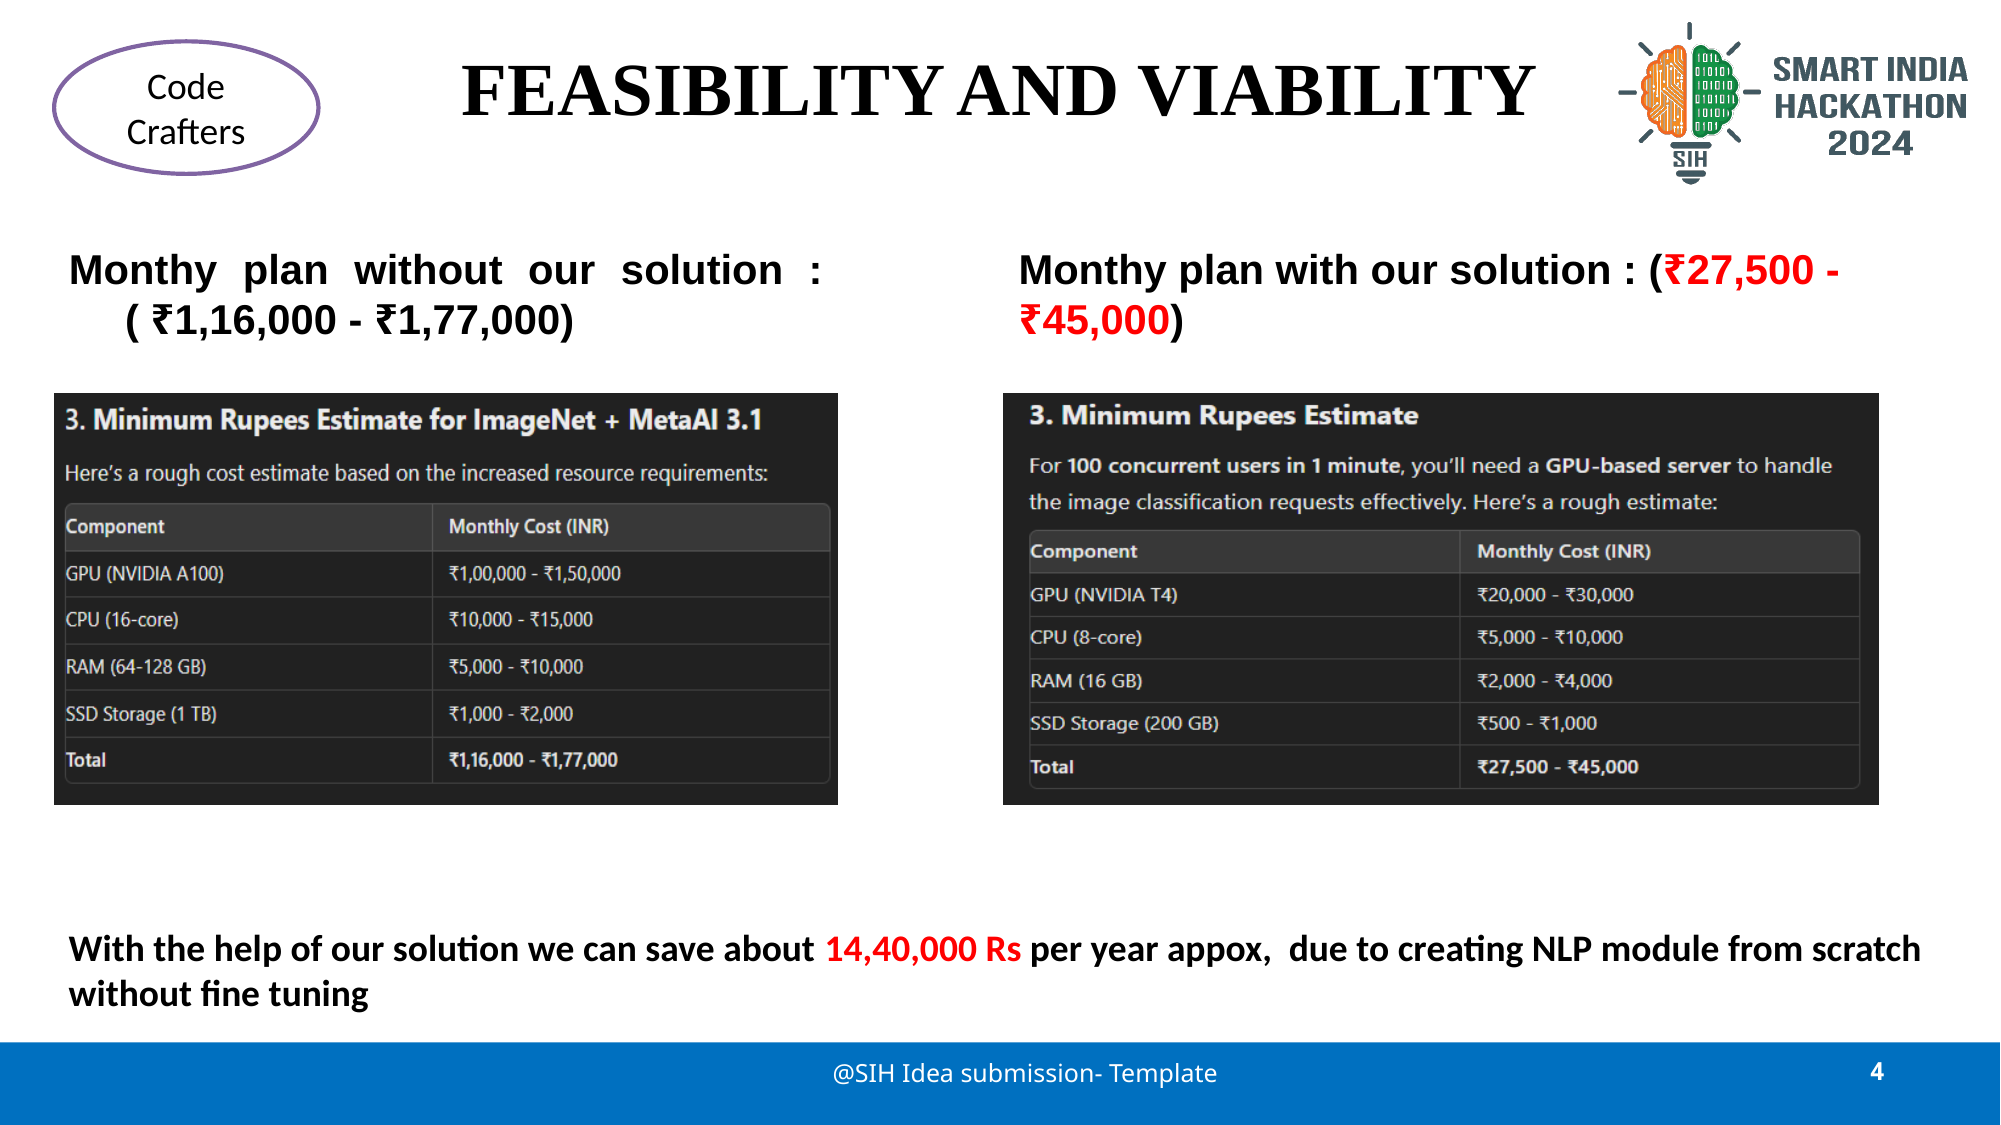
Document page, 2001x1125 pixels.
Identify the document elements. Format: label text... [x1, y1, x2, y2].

text_box With the help of our solution we can save about 14,40,000 Rs per year appox, due to creating NLP module from scratch without fine tuning [54, 916, 2000, 1021]
text_box Code Crafters [52, 39, 321, 176]
text_box Monthy plan with our solution : (₹27,500 - ₹45,000) [1003, 235, 1977, 351]
picture [1003, 392, 1879, 805]
title FEASIBILITY AND VIABILITY [99, 0, 1901, 180]
picture [53, 392, 838, 805]
picture [1607, 13, 1977, 202]
slide_number 4 [1433, 1042, 1900, 1103]
text_box Monthy plan without our solution : ( ₹1,16,000 - ₹1,77,000) [54, 235, 838, 392]
text_box [0, 1042, 2000, 1125]
footer @SIH Idea submission- Template [762, 1042, 1289, 1103]
